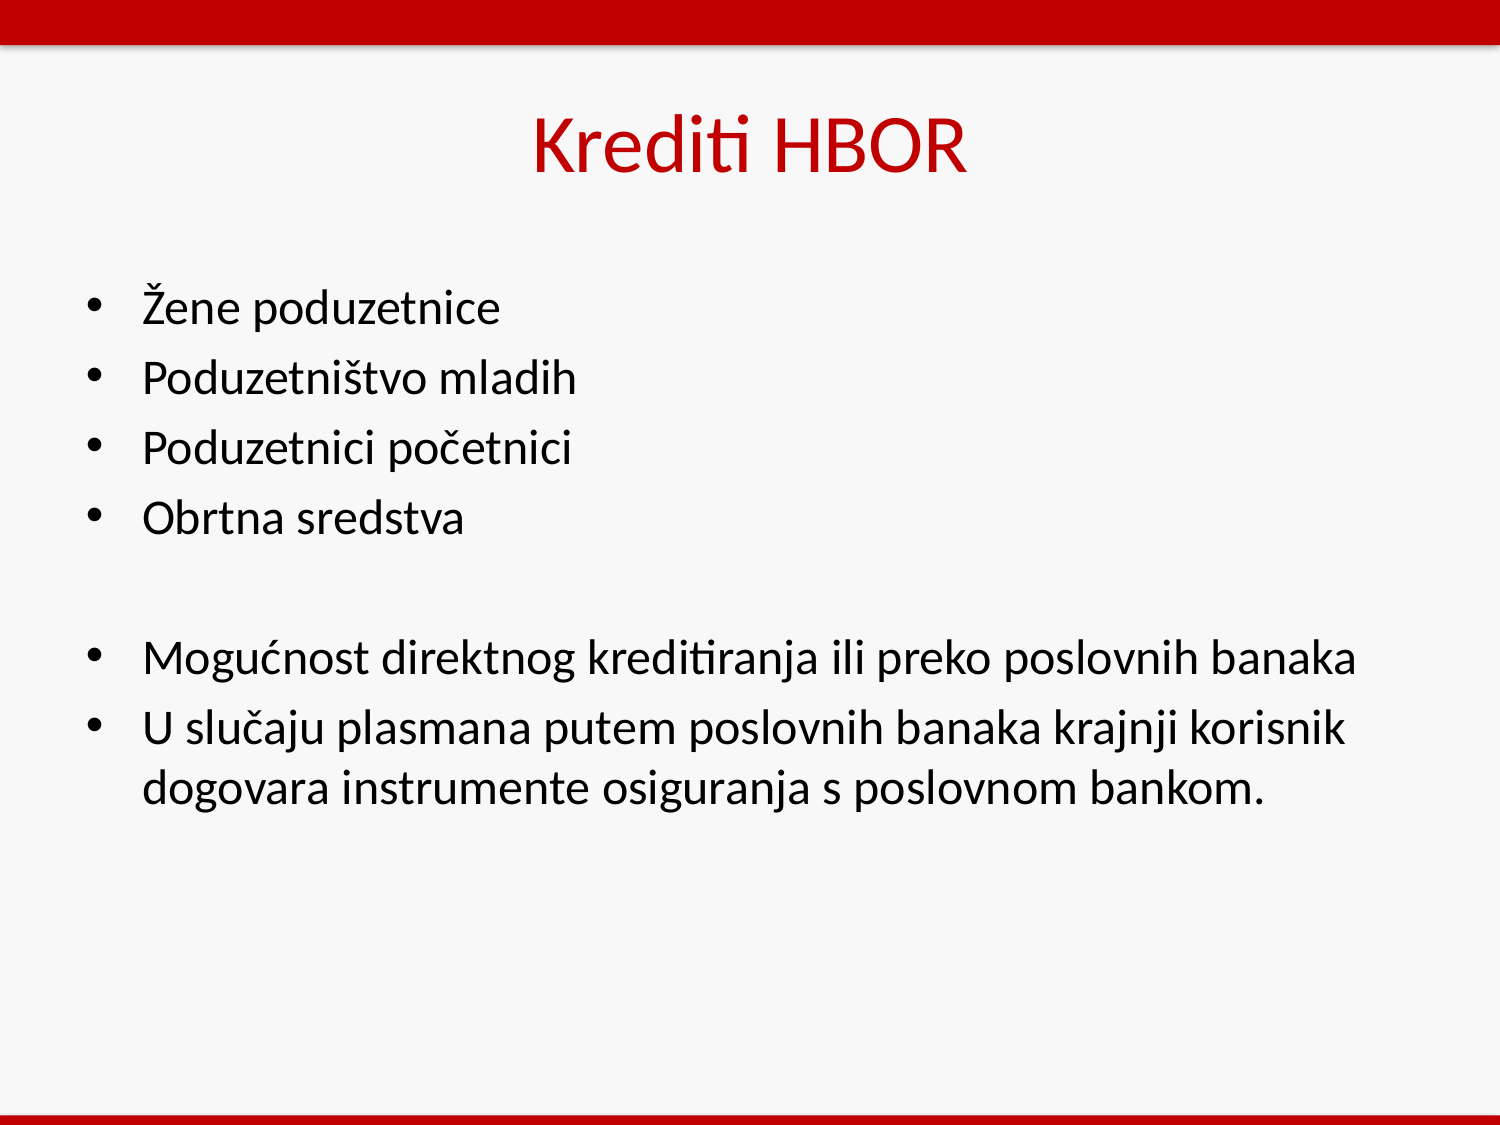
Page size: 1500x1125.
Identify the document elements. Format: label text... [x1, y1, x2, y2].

list Žene poduzetnice Poduzetništvo mladih Poduzetnici početnici Obrtna sredstva Mogućnost direktnog kreditiranja ili preko poslovnih banaka U slučaju plasmana putem poslovnih banaka krajnji korisnik dogovara instrumente osiguranja s poslovnom bankom. [70, 267, 1421, 1010]
title Krediti HBOR [78, 45, 1424, 233]
